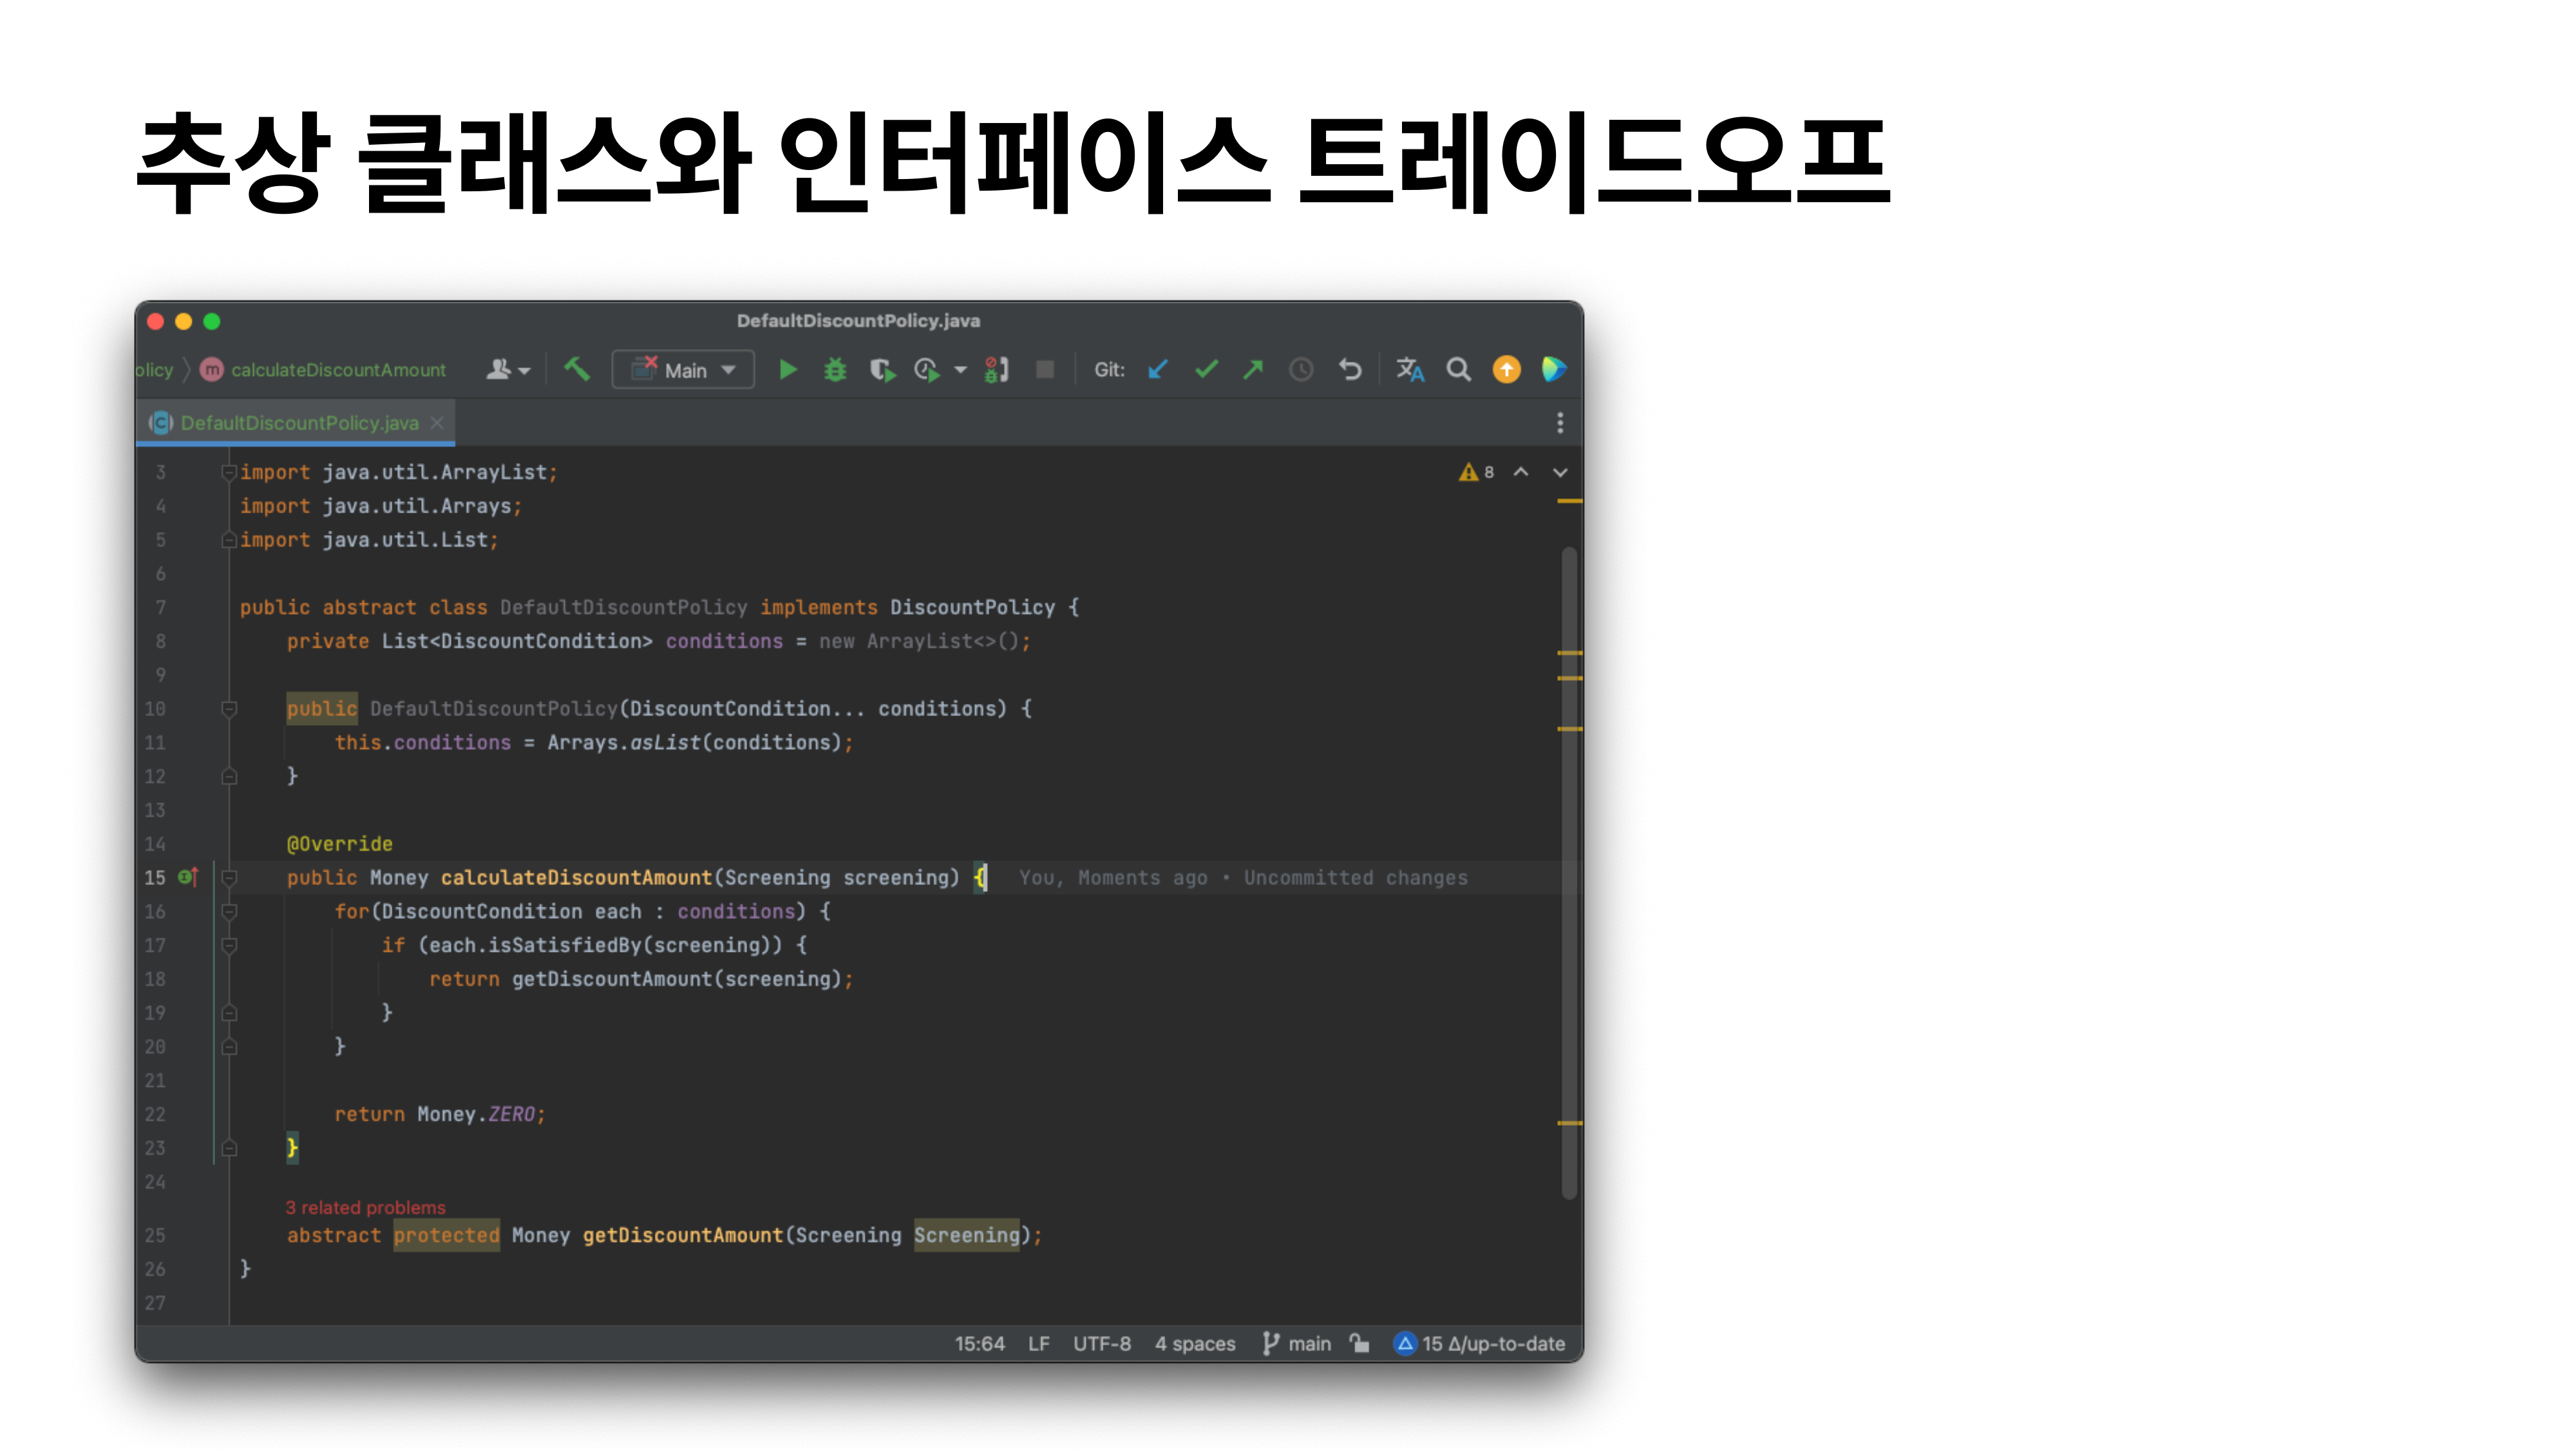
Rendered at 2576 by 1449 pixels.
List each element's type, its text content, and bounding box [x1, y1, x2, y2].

title 추상 클래스와 인터페이스 트레이드오프 [127, 113, 2449, 266]
picture [57, 249, 1662, 1449]
